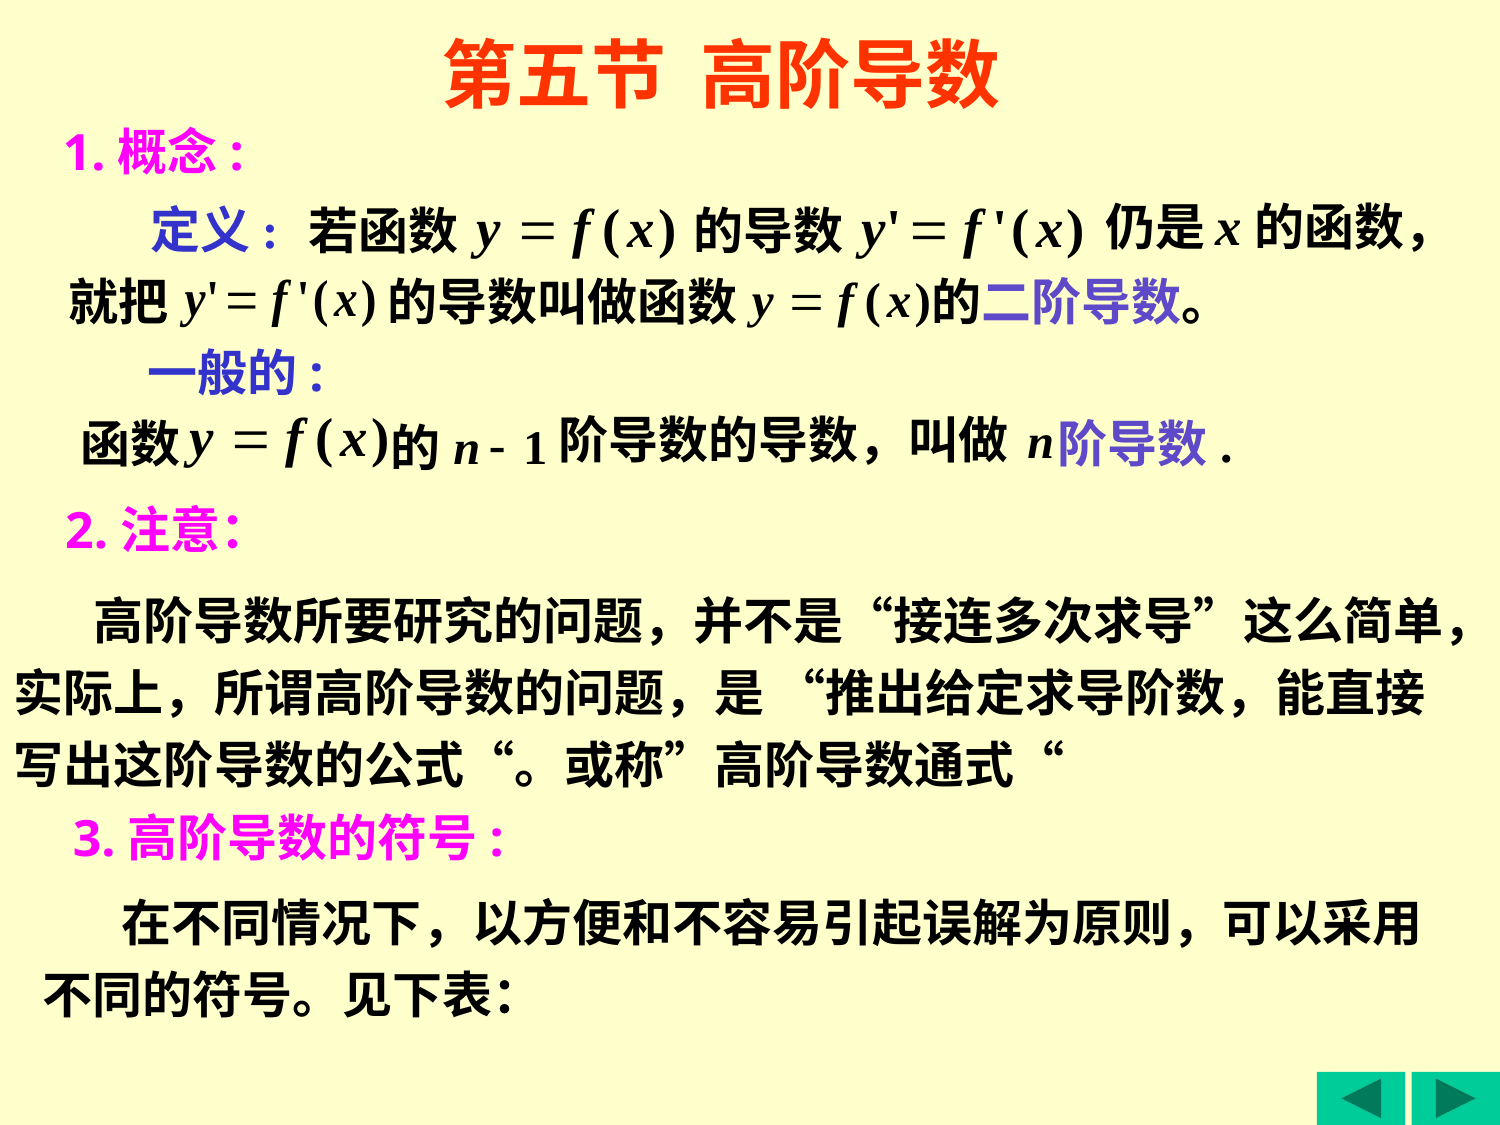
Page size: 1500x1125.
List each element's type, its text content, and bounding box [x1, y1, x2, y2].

text_box 3.高阶导数的符号: [58, 798, 558, 874]
slide_number [1169, 1024, 1483, 1101]
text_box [64, 333, 1242, 484]
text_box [53, 187, 1471, 338]
text_box 高阶导数所要研究的问题，并不是“接连多次求导”这么简单， 实际上，所谓高阶导数的问题，是 “推出给定求导阶数，能直接 写出这阶导数的公式“。或称”高阶导数通式“ [0, 570, 1500, 802]
text_box 在不同情况下，以方便和不容易引起误解为原则，可以采用 不同的符号。见下表： [27, 871, 1437, 1031]
text_box 1.概念: [48, 113, 285, 189]
text_box 2.注意： [50, 491, 308, 567]
text_box 第五节 高阶导数 [426, 20, 1016, 125]
